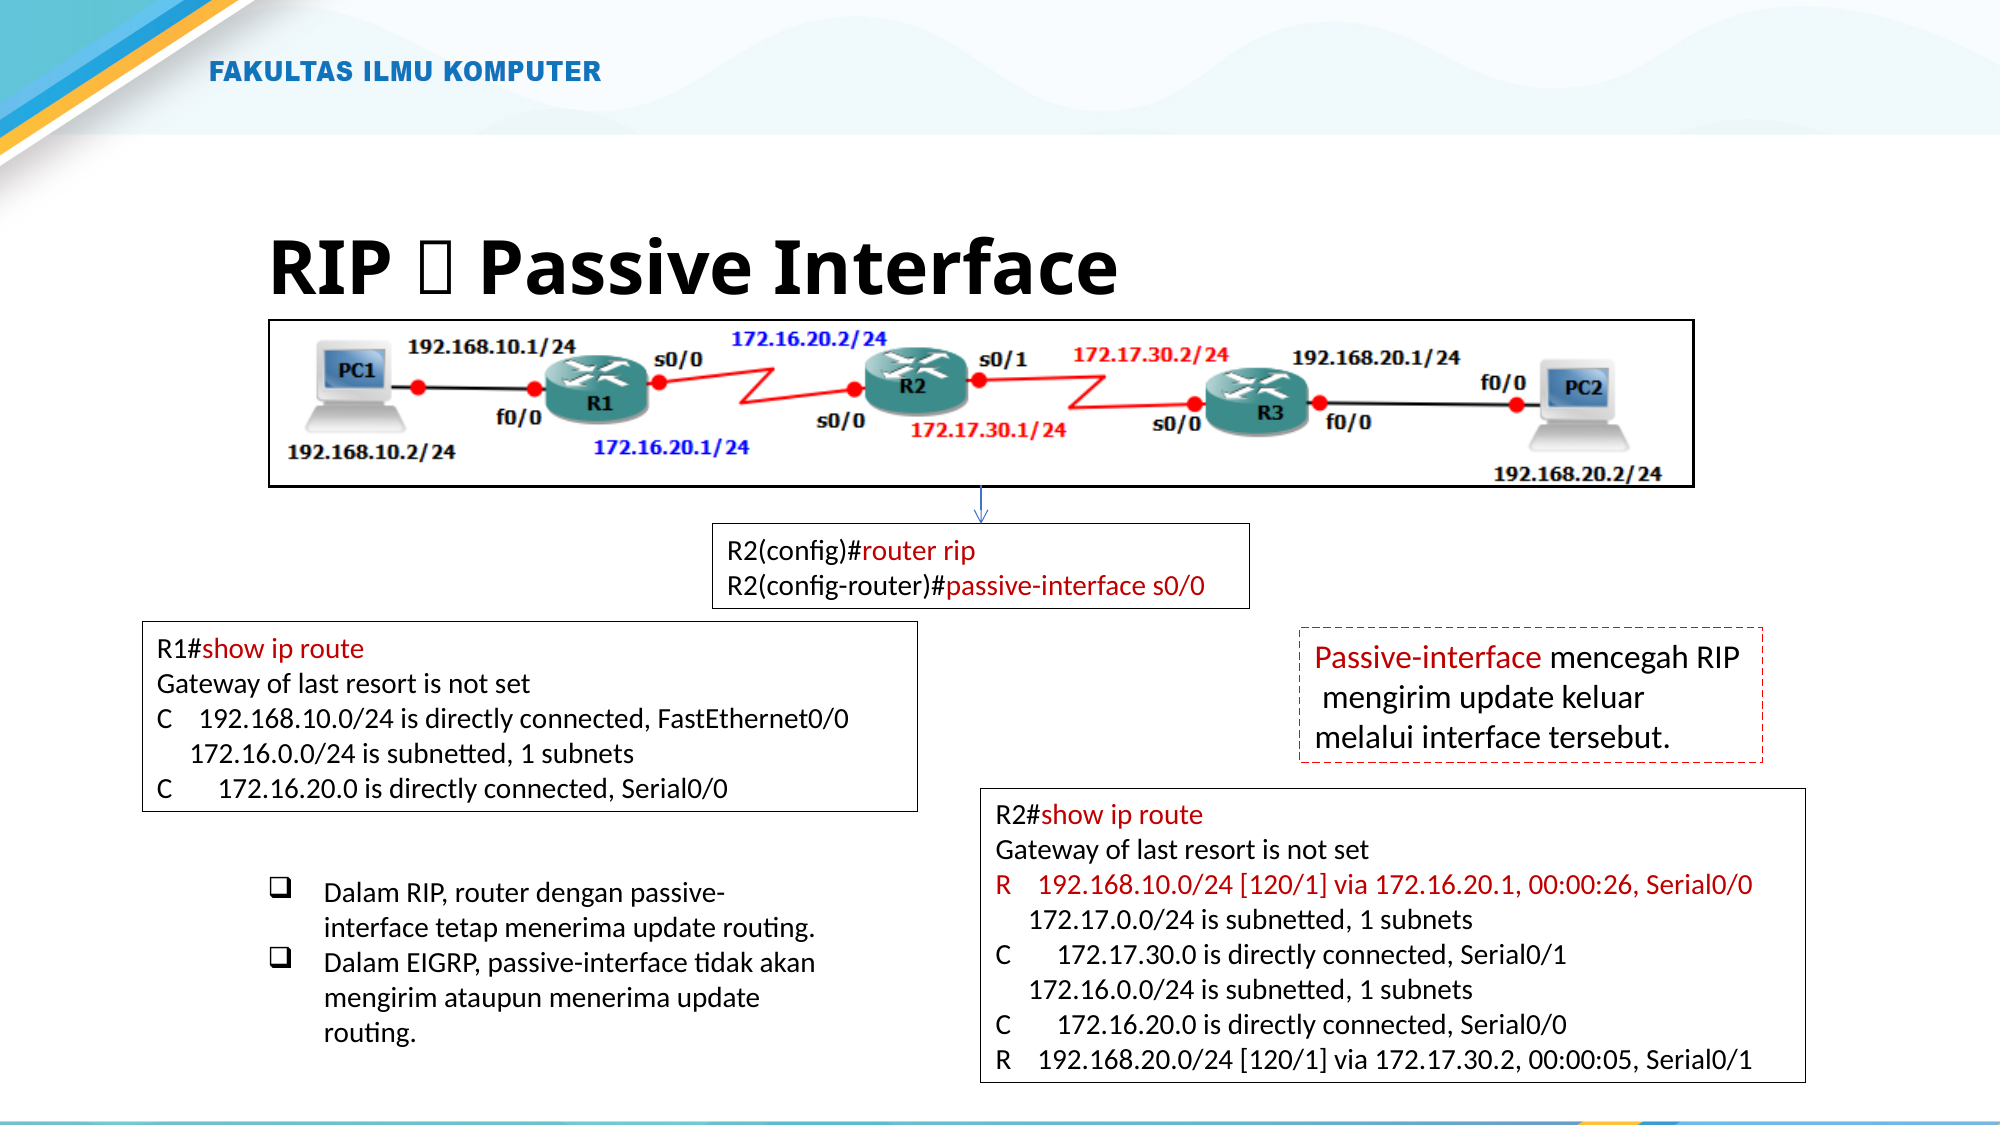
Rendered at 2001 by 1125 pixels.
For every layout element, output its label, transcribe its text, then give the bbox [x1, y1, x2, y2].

text_box Dalam RIP, router dengan passive-interface tetap menerima update routing. Dalam EIGRP, passive-interface tidak akan mengirim ataupun menerima update routing. [252, 866, 841, 1056]
text_box R2(config)#router rip R2(config-router)#passive-interface s0/0 [712, 523, 1250, 609]
title RIP  Passive Interface [252, 204, 1852, 337]
text_box Passive-interface mencegah RIP mengirim update keluar melalui interface tersebut. [1299, 627, 1763, 763]
picture [0, 0, 2000, 1125]
text_box R1#show ip route Gateway of last resort is not set C 192.168.10.0/24 is directly connected, FastEthernet0/0 172.16.0.0/24 is subnetted, 1 subnets C 172.16.20.0 is directly connected, Serial0/0 [142, 621, 918, 812]
text_box R2#show ip route Gateway of last resort is not set R 192.168.10.0/24 [120/1] via 172.16.20.1, 00:00:26, Serial0/0 172.17.0.0/24 is subnetted, 1 subnets C 172.17.30.0 is directly connected, Serial0/1 172.16.0.0/24 is subnetted, 1 subnets C 172.16.20.0 is directly connected, Serial0/0 R 192.168.20.0/24 [120/1] via 172.17.30.2, 00:00:05, Serial0/1 [980, 788, 1806, 1083]
